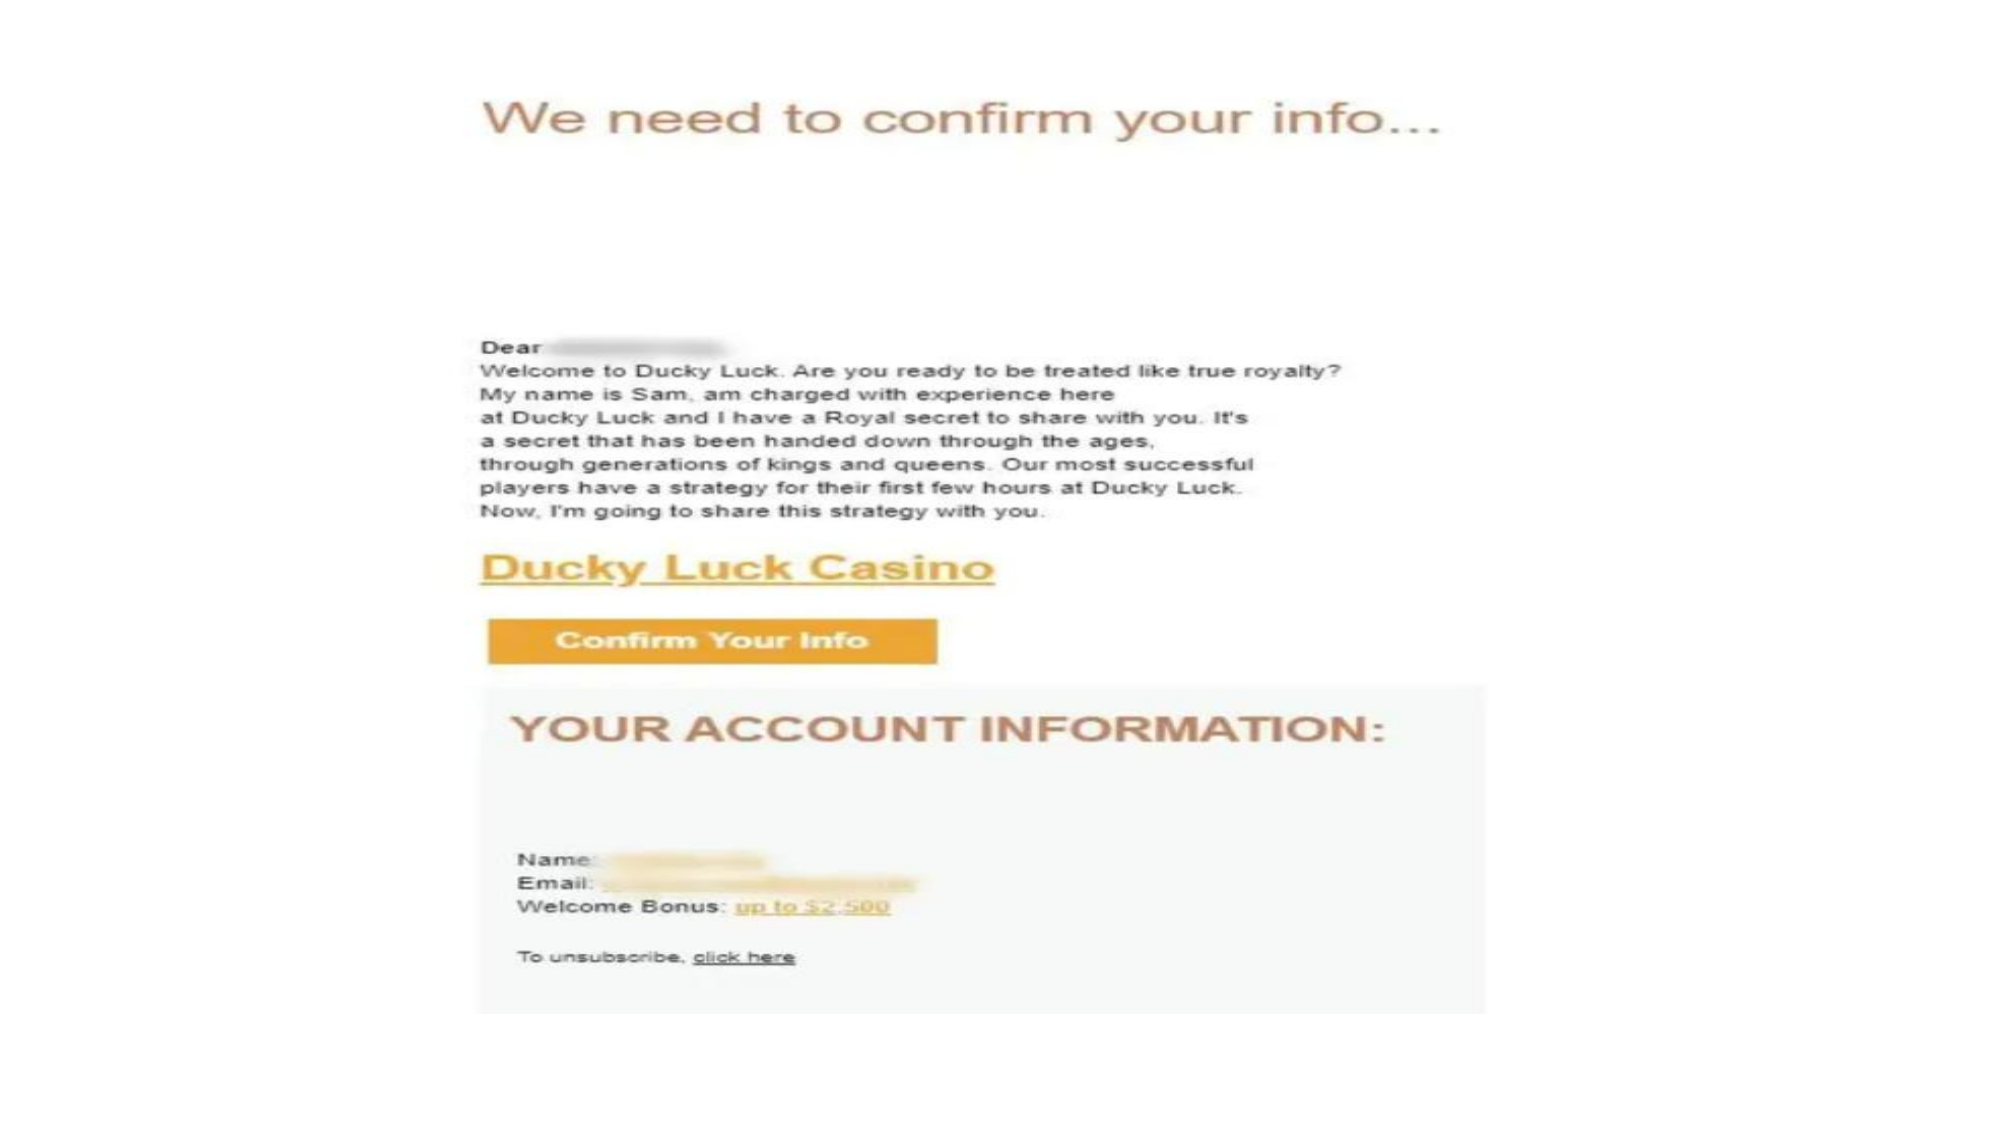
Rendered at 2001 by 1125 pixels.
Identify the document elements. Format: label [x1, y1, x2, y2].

list [237, 78, 1701, 1014]
